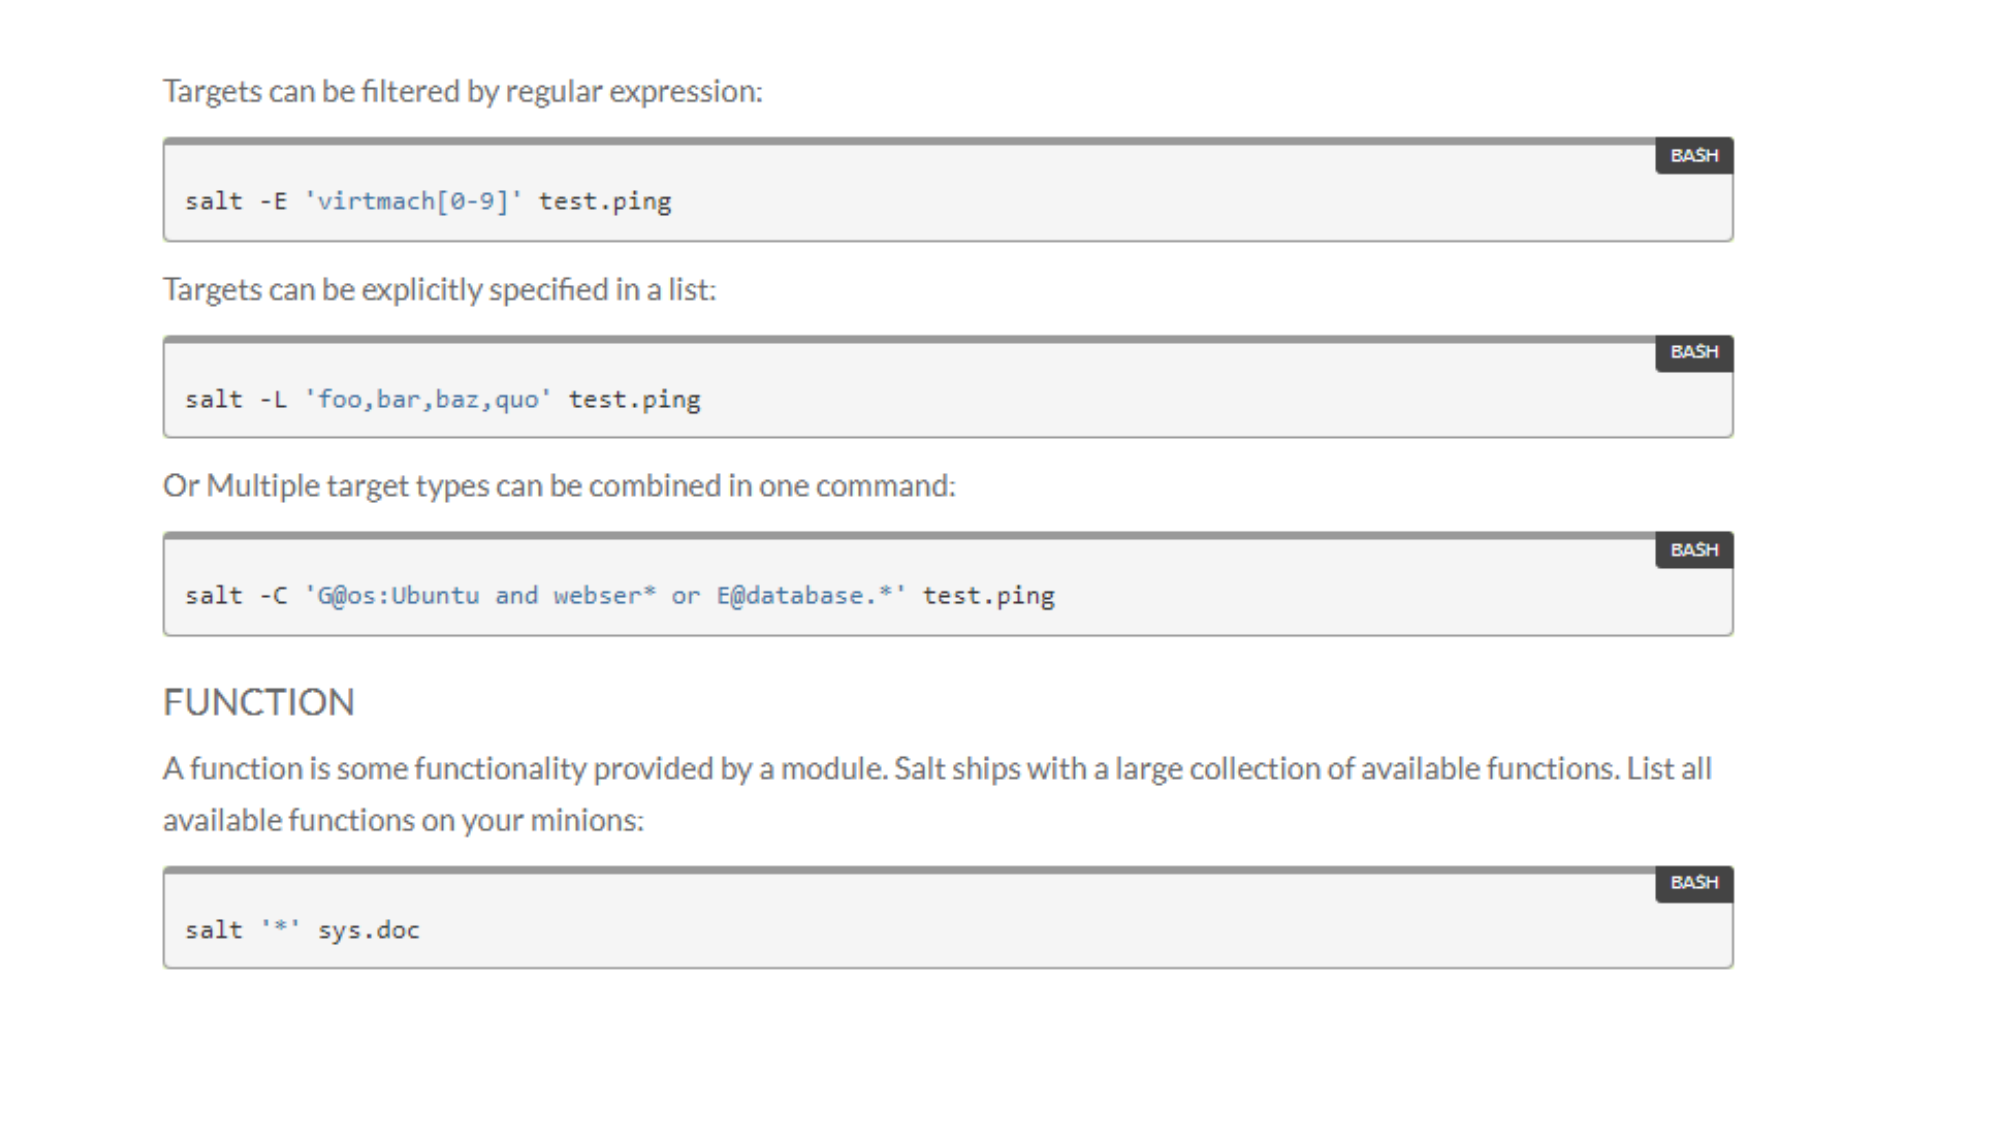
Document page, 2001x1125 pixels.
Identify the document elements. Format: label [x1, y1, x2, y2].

list [155, 59, 1811, 980]
